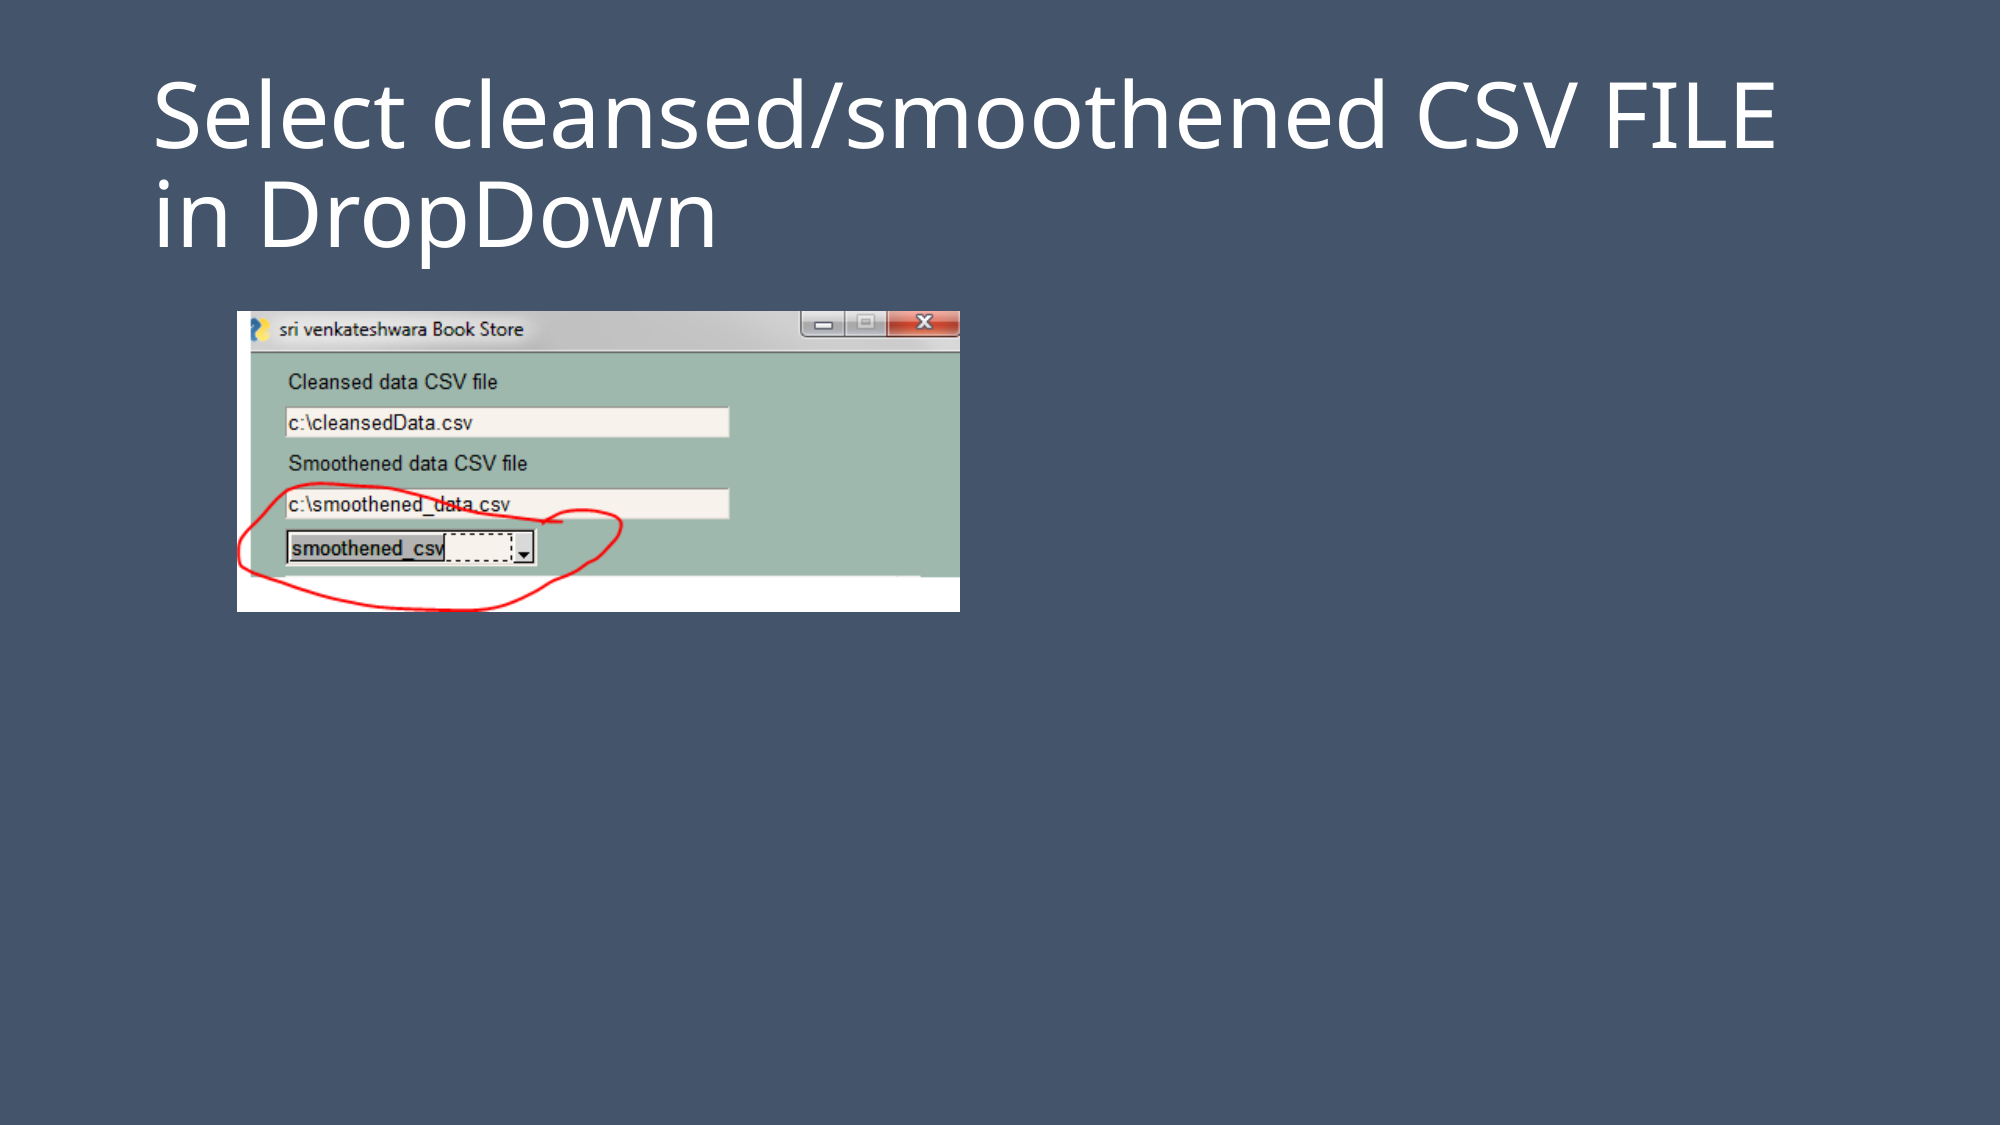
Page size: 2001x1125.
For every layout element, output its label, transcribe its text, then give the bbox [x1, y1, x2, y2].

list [237, 311, 960, 612]
title Select cleansed/smoothened CSV FILE in DropDown [137, 59, 1863, 278]
